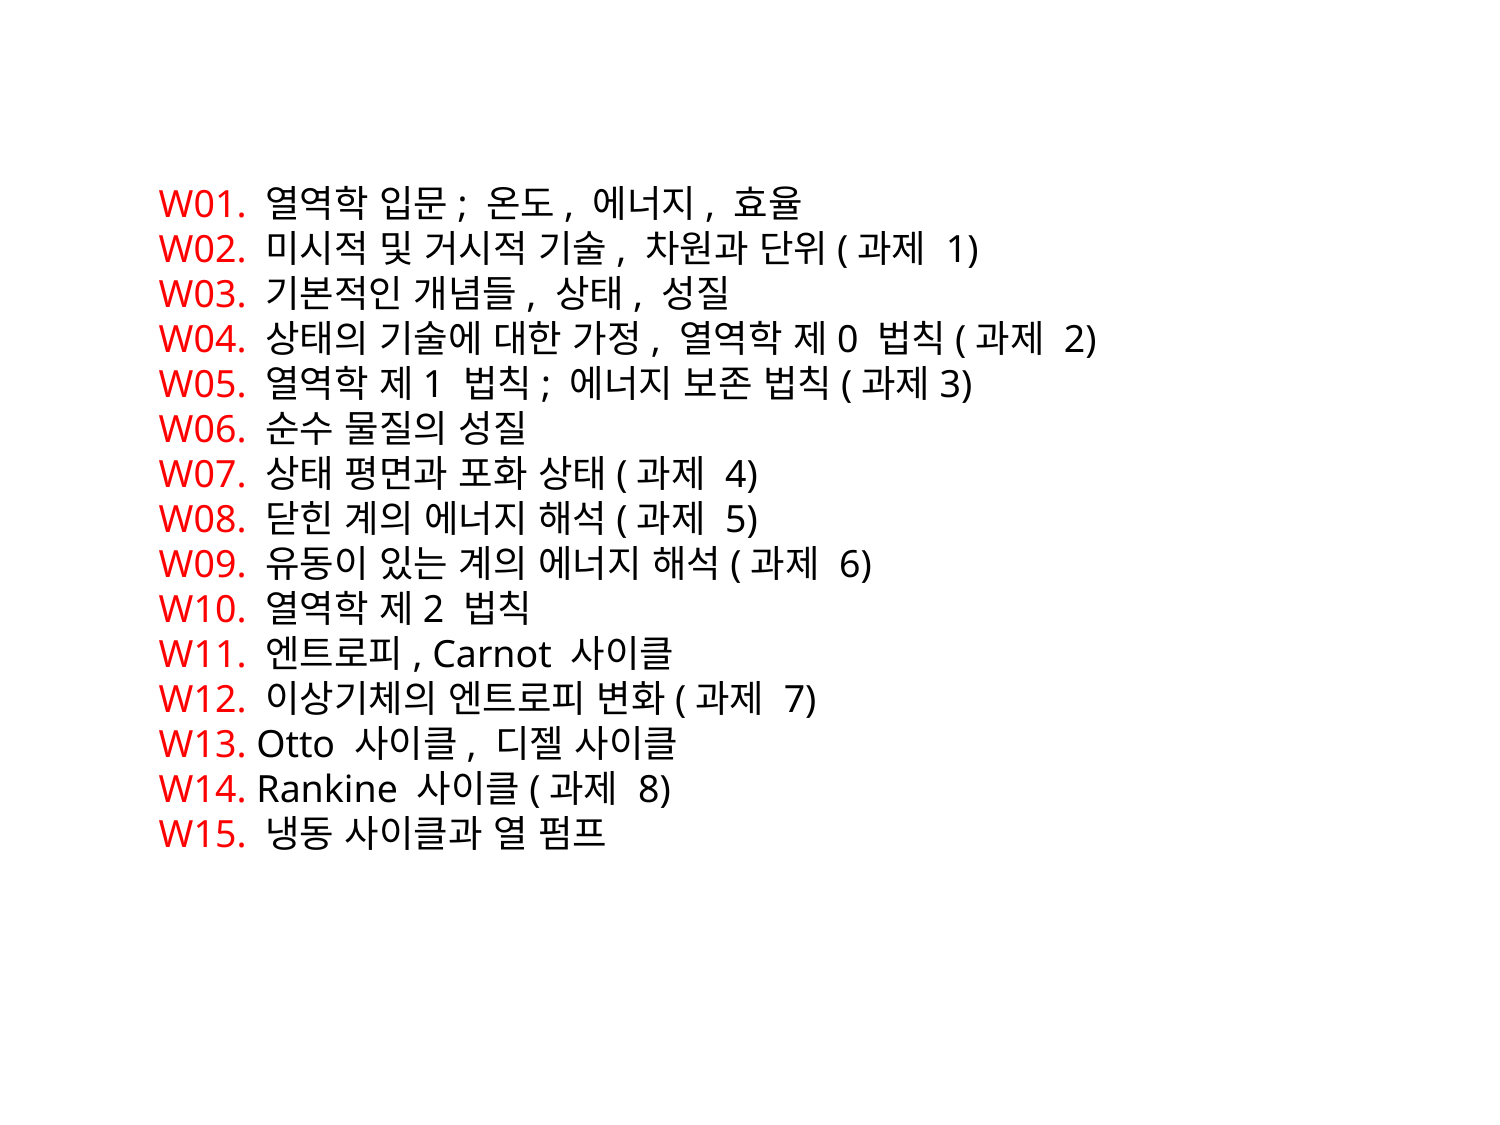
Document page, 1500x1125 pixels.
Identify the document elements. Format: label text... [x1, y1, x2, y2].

text_box W01. 열역학 입문; 온도, 에너지, 효율 W02. 미시적 및 거시적 기술, 차원과 단위(과제 1) W03. 기본적인 개념들, 상태, 성질 W04. 상태의 기술에 대한 가정, 열역학 제0 법칙(과제 2) W05. 열역학 제1 법칙; 에너지 보존 법칙(과제3) W06. 순수 물질의 성질 W07. 상태 평면과 포화 상태(과제 4) W08. 닫힌 계의 에너지 해석(과제 5) W09. 유동이 있는 계의 에너지 해석(과제 6) W10. 열역학 제2 법칙 W11. 엔트로피, Carnot 사이클 W12. 이상기체의 엔트로피 변화(과제 7) W13. Otto 사이클, 디젤 사이클 W14. Rankine 사이클(과제 8) W15. 냉동 사이클과 열 펌프 [143, 172, 1373, 863]
